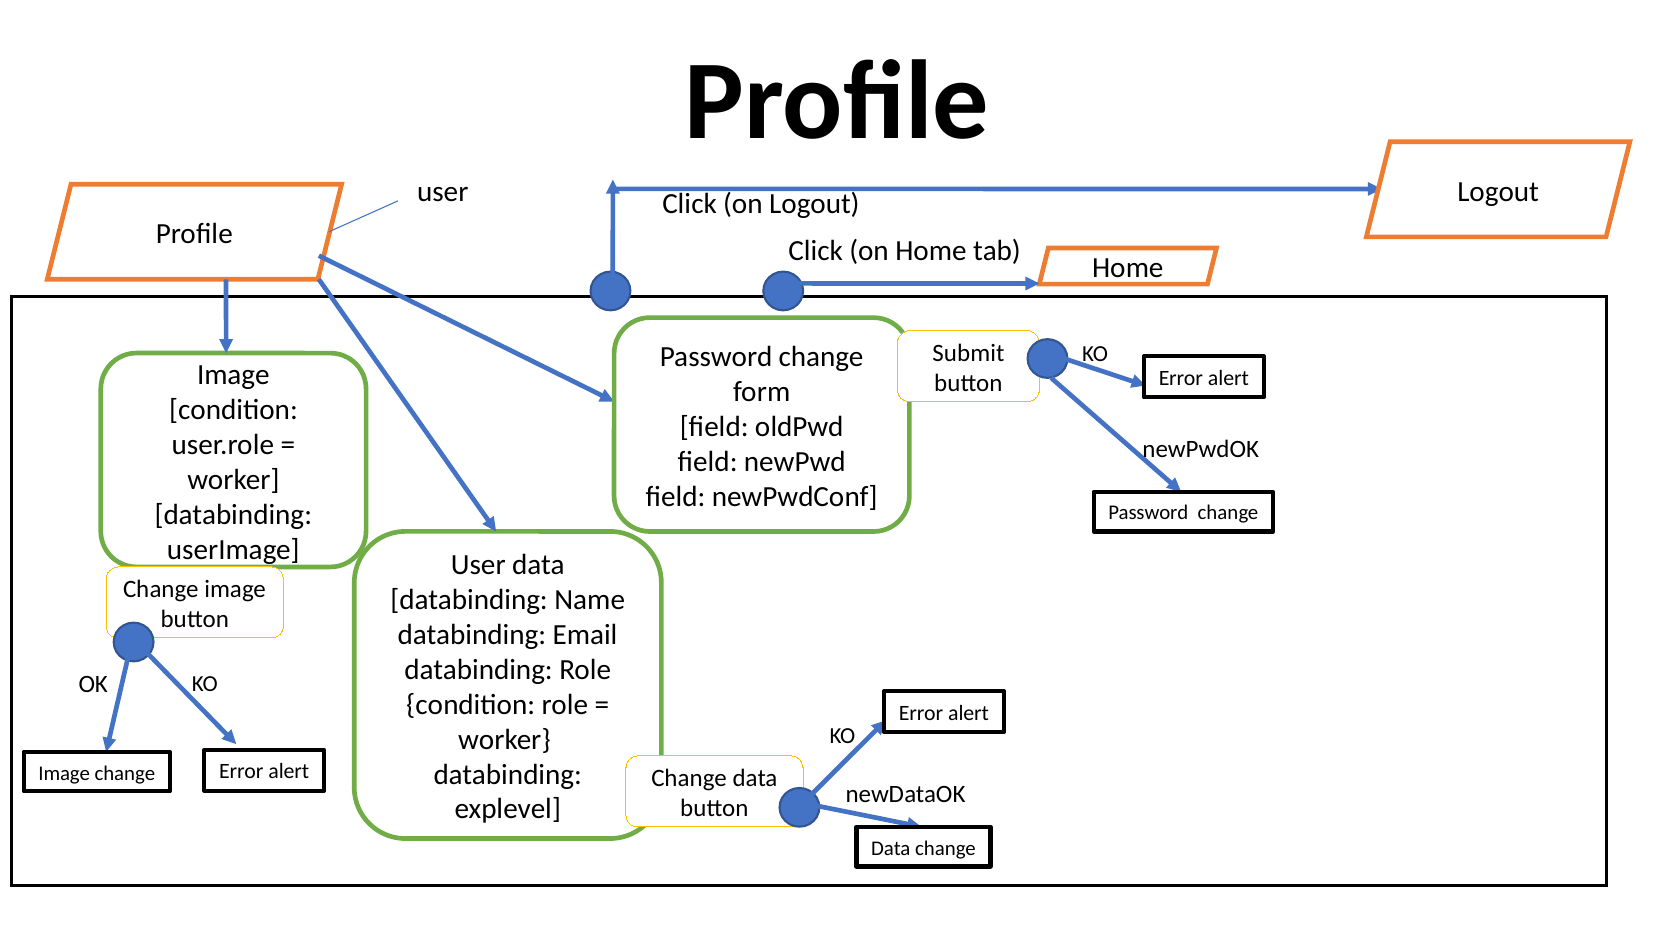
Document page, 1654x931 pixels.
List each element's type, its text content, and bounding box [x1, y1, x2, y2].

text_box Profile [47, 184, 342, 280]
text_box Data change [856, 826, 991, 867]
text_box [11, 296, 1607, 886]
text_box Image [condition: user.role = worker] [databinding: userImage] [100, 353, 367, 567]
text_box newDataOK [830, 770, 981, 815]
text_box Error alert [204, 749, 325, 791]
text_box [102, 705, 118, 751]
text_box Change image button [106, 566, 284, 638]
text_box [219, 279, 233, 354]
text_box KO [1067, 330, 1123, 373]
text_box Click (on Logout) [647, 177, 875, 227]
text_box [318, 255, 614, 402]
text_box KO [814, 713, 871, 756]
text_box newPwdOK [1127, 425, 1274, 470]
text_box OK [63, 660, 124, 705]
text_box [875, 182, 1378, 196]
text_box user [402, 165, 484, 215]
text_box Click (on Home tab) [773, 224, 1036, 275]
text_box User data [databinding: Name databinding: Email databinding: Role {condition: role = worker} databinding: explevel] [354, 531, 662, 839]
text_box Password change [1093, 491, 1274, 532]
text_box Error alert [1144, 356, 1264, 398]
text_box [196, 704, 237, 745]
text_box KO [177, 661, 233, 704]
text_box Image change [23, 751, 170, 792]
text_box Submit button [897, 330, 1040, 402]
text_box [791, 277, 1040, 290]
text_box [1156, 470, 1181, 491]
text_box [113, 622, 154, 662]
text_box [606, 179, 620, 298]
text_box [871, 720, 884, 736]
text_box [779, 787, 820, 827]
text_box [590, 271, 631, 311]
text_box Profile [138, 33, 1536, 154]
text_box Password change form [field: oldPwd field: newPwd field: newPwdConf] [614, 317, 910, 532]
text_box [1027, 339, 1067, 378]
text_box Logout [1366, 141, 1630, 237]
text_box [763, 274, 804, 311]
text_box [318, 279, 497, 532]
text_box Error alert [884, 691, 1004, 733]
text_box [862, 815, 921, 826]
text_box Home [1039, 248, 1217, 285]
text_box [1107, 373, 1144, 388]
text_box Change data button [625, 755, 804, 827]
